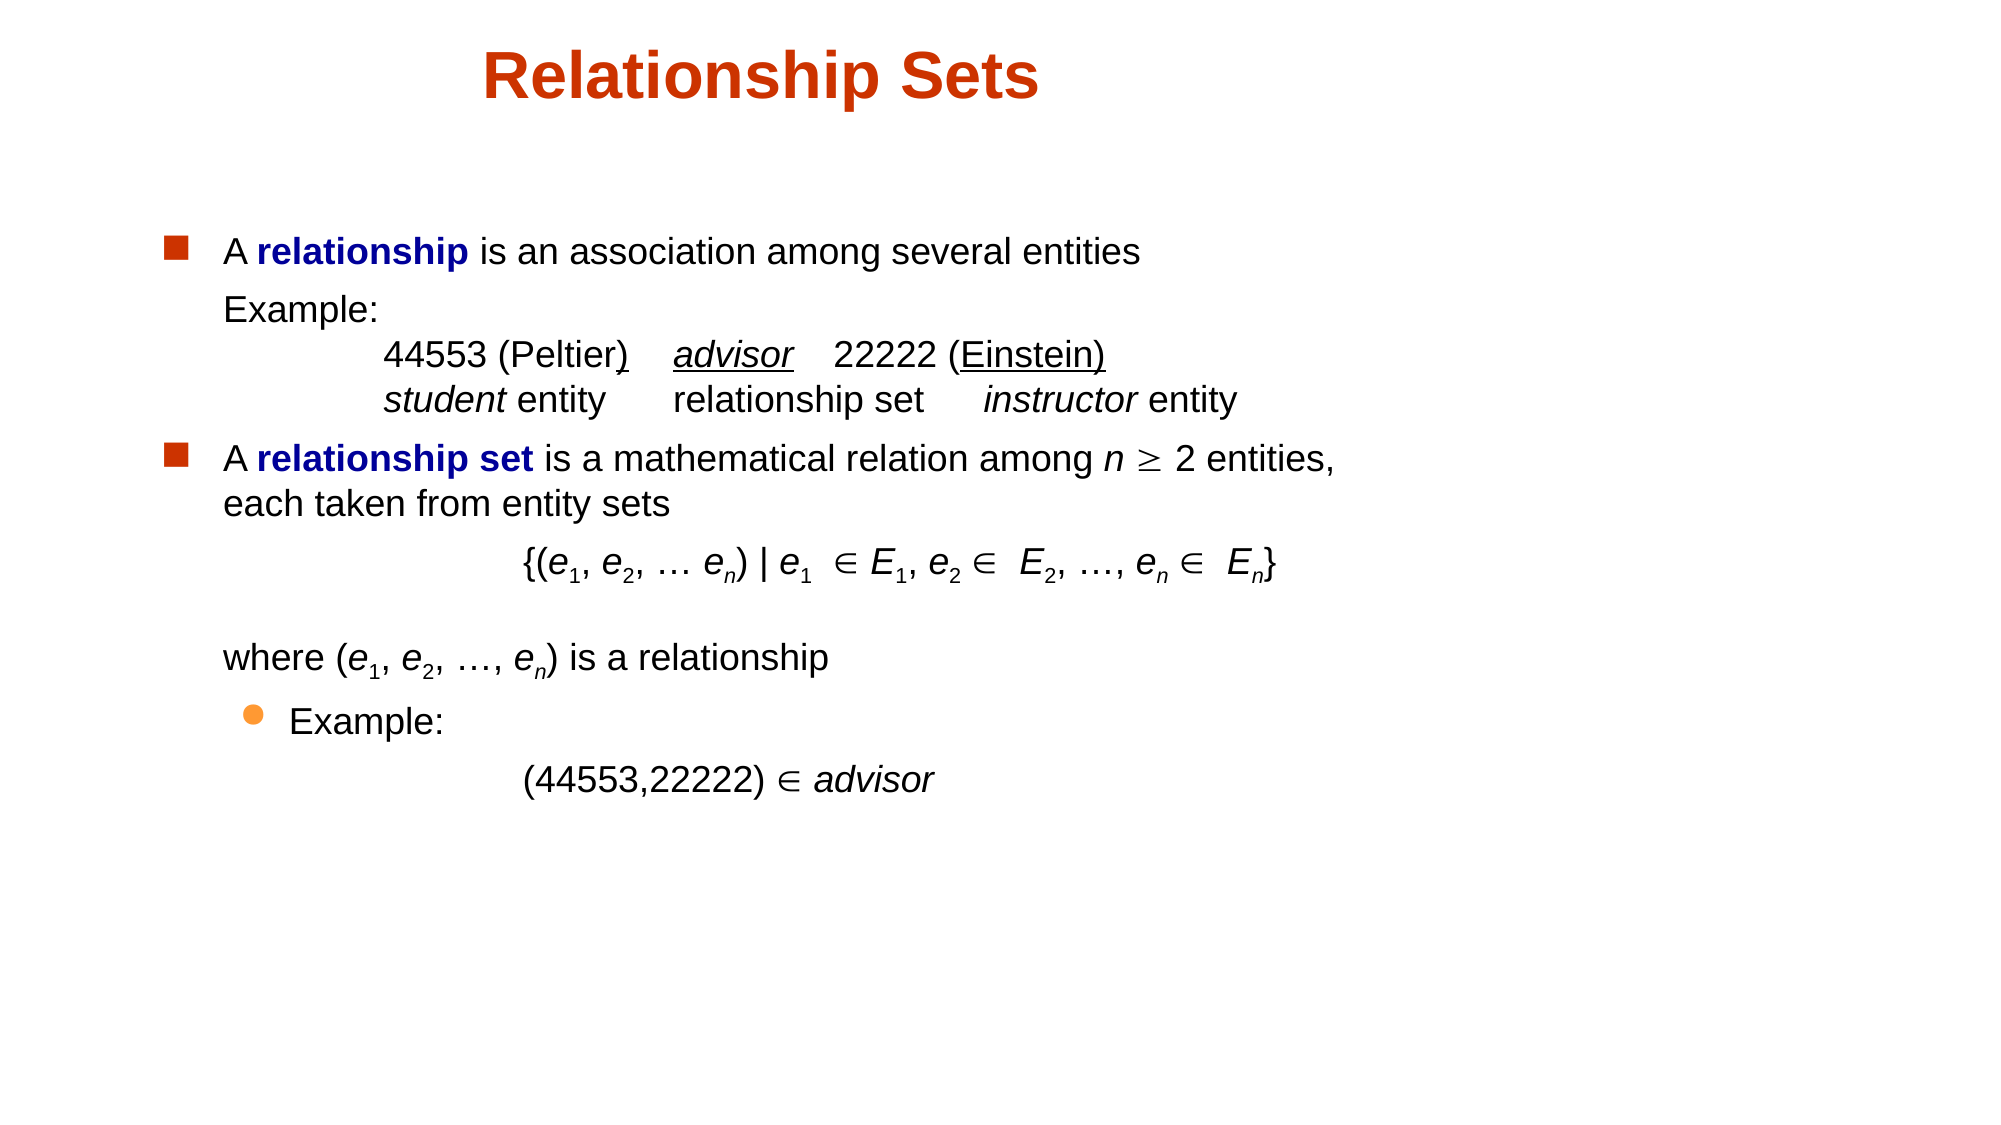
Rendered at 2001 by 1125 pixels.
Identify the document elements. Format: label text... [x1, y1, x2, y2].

title Relationship Sets [167, 18, 1356, 120]
list A relationship is an association among several entities Example: 44553 (Peltier) advisor 22222 (Einstein) student entity relationship set instructor entity A relationship set is a mathematical relation among n  2 entities, each taken from entity sets {(e1, e2, … en) | e1  E1, e2  E2, …, en  En} where (e1, e2, …, en) is a relationship Example: (44553,22222)  advisor [151, 219, 1440, 1020]
